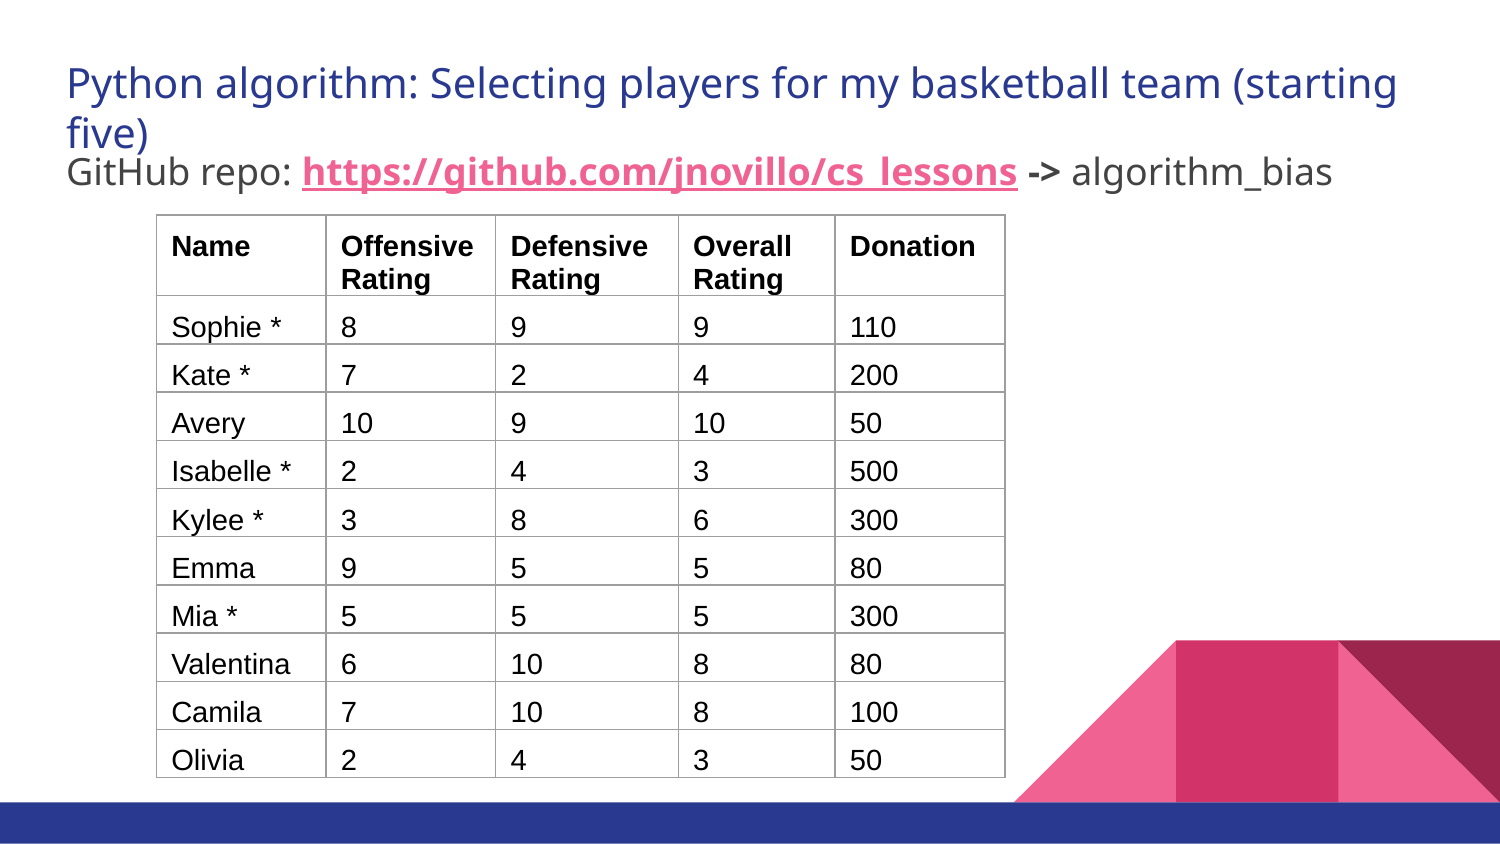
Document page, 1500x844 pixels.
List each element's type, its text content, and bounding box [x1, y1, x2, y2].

table_cell 300 [836, 489, 1004, 536]
table_cell 10 [679, 393, 834, 440]
table_cell 6 [327, 634, 495, 681]
table_cell 8 [496, 489, 678, 536]
table_header Overall Rating [679, 216, 834, 295]
table_cell 80 [836, 537, 1004, 584]
table_cell 100 [836, 682, 1004, 729]
table_cell 2 [327, 730, 495, 777]
table_cell 200 [836, 345, 1004, 391]
table_cell 50 [836, 730, 1004, 777]
table_cell 2 [496, 345, 678, 391]
table_cell 9 [496, 393, 678, 440]
table_cell 8 [679, 634, 834, 681]
table_cell 80 [836, 634, 1004, 681]
table_cell 8 [327, 296, 495, 343]
table_cell 4 [679, 345, 834, 391]
table_cell 5 [496, 537, 678, 584]
table_cell 6 [679, 489, 834, 536]
table_cell Kate * [157, 345, 325, 391]
table_cell Sophie * [157, 296, 325, 343]
table_header Donation [836, 216, 1004, 295]
table_cell Kylee * [157, 489, 325, 536]
table_cell 8 [679, 682, 834, 729]
table_cell 10 [327, 393, 495, 440]
table_cell 110 [836, 296, 1004, 343]
table_cell Valentina [157, 634, 325, 681]
table_cell 4 [496, 441, 678, 488]
table_cell 5 [679, 537, 834, 584]
table_cell 5 [496, 586, 678, 632]
table_cell 2 [327, 441, 495, 488]
table_cell 7 [327, 682, 495, 729]
table_cell 500 [836, 441, 1004, 488]
table_cell 10 [496, 634, 678, 681]
table_cell 9 [679, 296, 834, 343]
text_box GitHub repo: https://github.com/jnovillo/cs_lessons -> algorithm_bias [51, 125, 1416, 214]
table_cell Olivia [157, 730, 325, 777]
table_cell 9 [496, 296, 678, 343]
table_cell 50 [836, 393, 1004, 440]
table_cell 7 [327, 345, 495, 391]
title Python algorithm: Selecting players for my basketball team (starting five) [51, 42, 1449, 113]
table_cell 300 [836, 586, 1004, 632]
table_cell 3 [327, 489, 495, 536]
table_cell Mia * [157, 586, 325, 632]
table_cell 5 [327, 586, 495, 632]
table_cell 5 [679, 586, 834, 632]
table_cell Isabelle * [157, 441, 325, 488]
table_header Offensive Rating [327, 216, 495, 295]
table_header Name [157, 216, 325, 295]
table_cell 3 [679, 441, 834, 488]
table_cell Emma [157, 537, 325, 584]
table_cell 10 [496, 682, 678, 729]
table_cell 4 [496, 730, 678, 777]
table_header Defensive Rating [496, 216, 678, 295]
table_cell 3 [679, 730, 834, 777]
table_cell 9 [327, 537, 495, 584]
table_cell Camila [157, 682, 325, 729]
table_cell Avery [157, 393, 325, 440]
